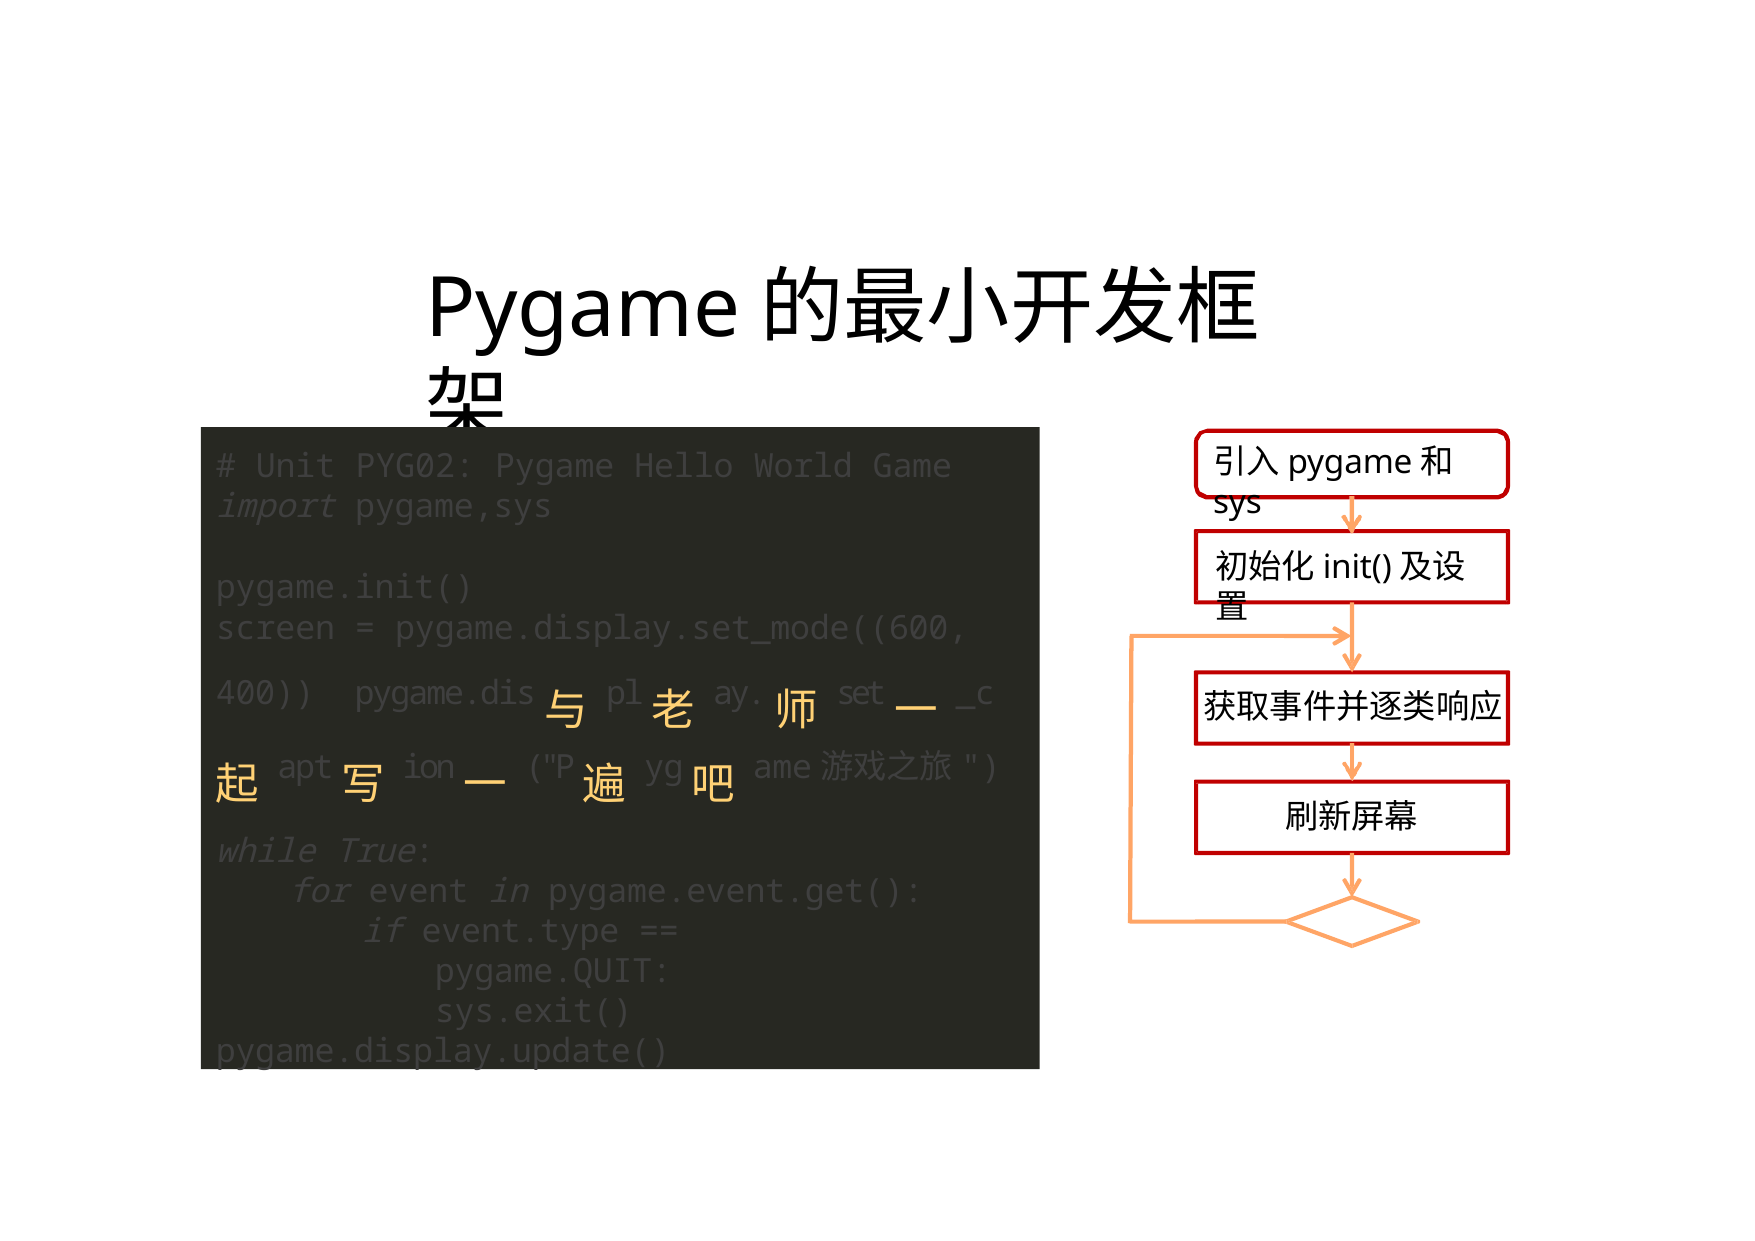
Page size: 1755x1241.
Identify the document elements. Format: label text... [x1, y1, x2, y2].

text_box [1193, 428, 1511, 949]
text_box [1127, 496, 1362, 925]
text_box # Unit PYG02: Pygame Hello World Game import pygame,sys pygame.init() screen = pygame.display.set_mode((600, 400)) pygame.dis与pl老ay.师set一_c起apt写ion一("P遍yg吧ame游戏之旅") while True: for event in pygame.event.get(): if event.type == pygame.QUIT: sys.exit() pygame.display.update() [200, 427, 1040, 1070]
title Pygame的最小开发框架 [423, 251, 1332, 461]
